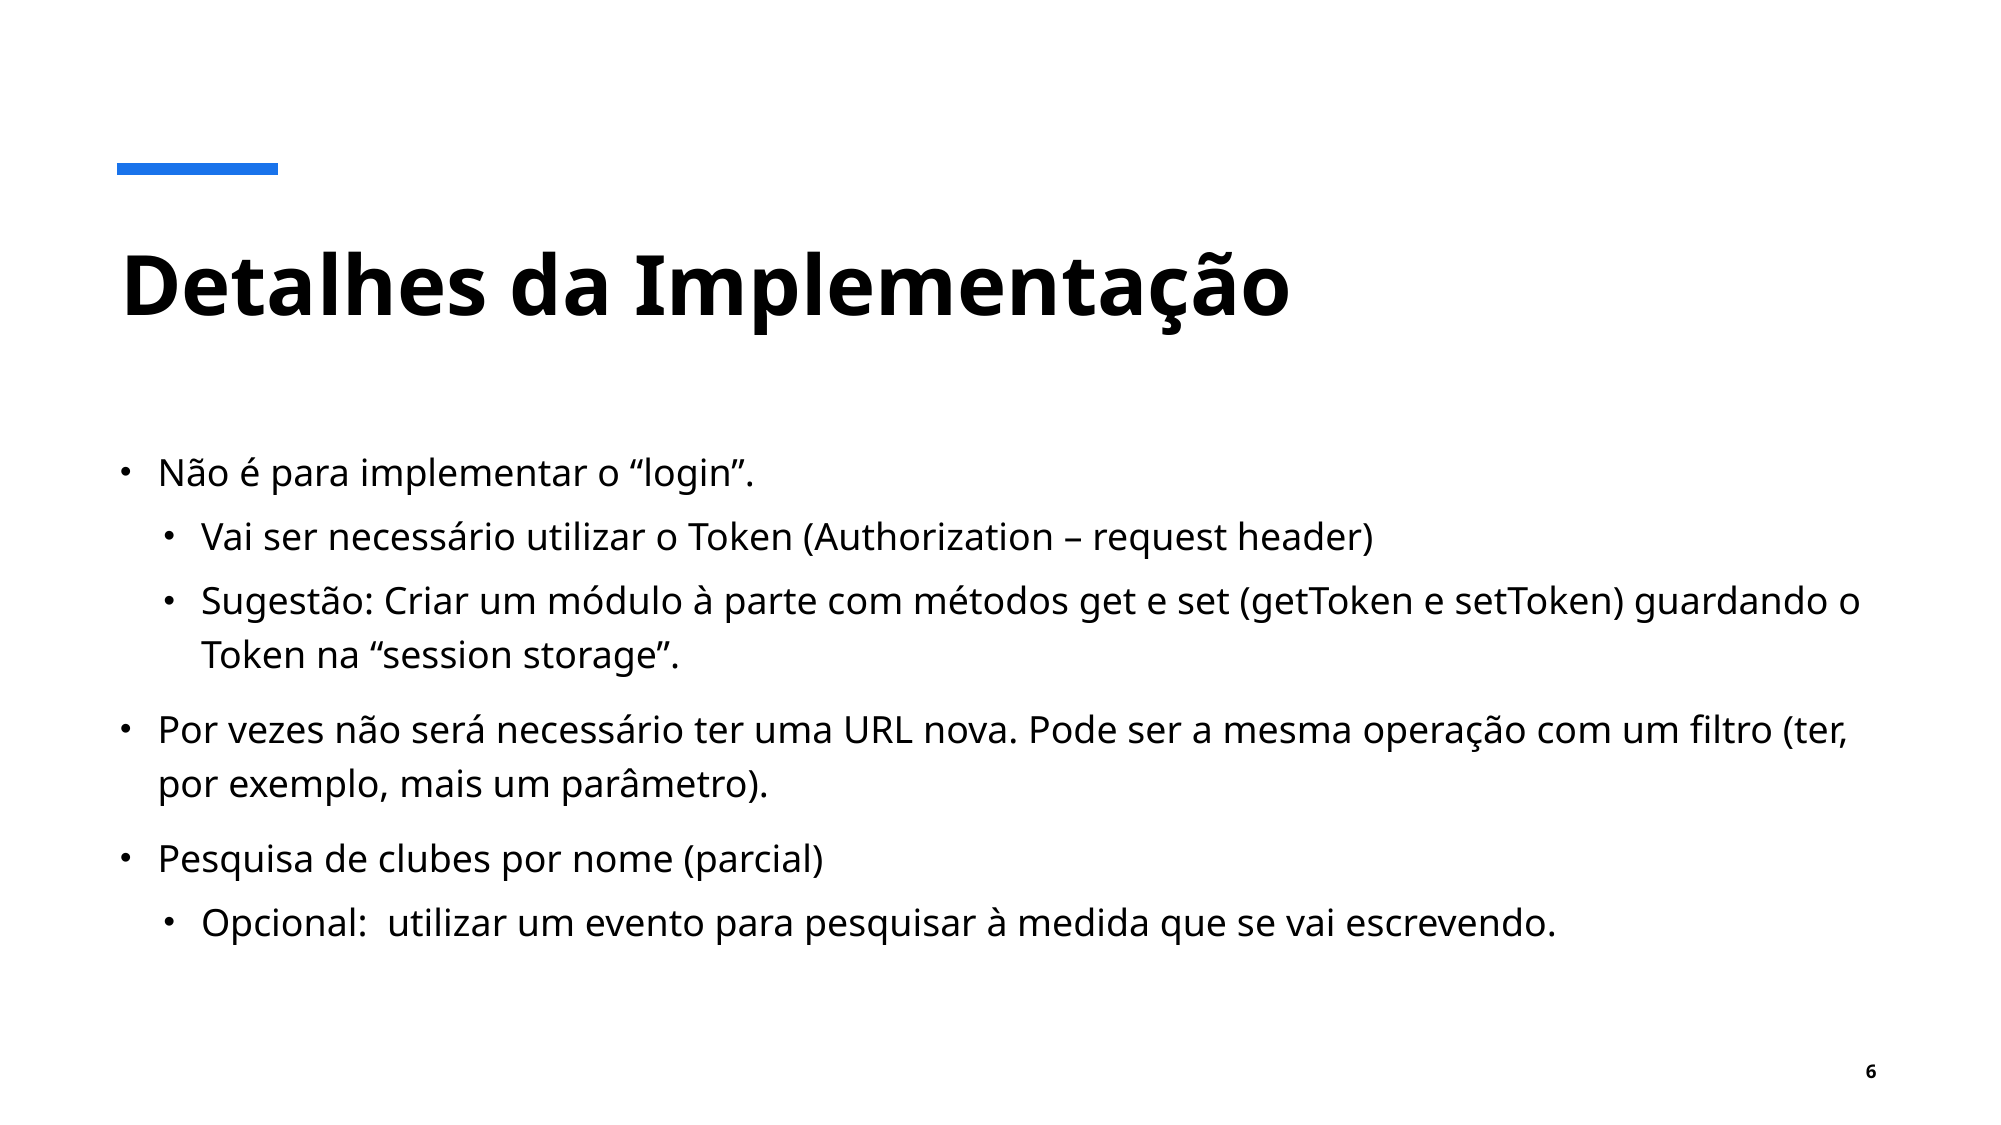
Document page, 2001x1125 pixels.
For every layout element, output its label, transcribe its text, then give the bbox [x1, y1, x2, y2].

slide_number 6 [1772, 1042, 1892, 1103]
title Detalhes da Implementação [105, 224, 1892, 405]
list Não é para implementar o “login”. Vai ser necessário utilizar o Token (Authorization – request header) Sugestão: Criar um módulo à parte com métodos get e set (getToken e setToken) guardando o Token na “session storage”. Por vezes não será necessário ter uma URL nova. Pode ser a mesma operação com um filtro (ter, por exemplo, mais um parâmetro). Pesquisa de clubes por nome (parcial) Opcional: utilizar um evento para pesquisar à medida que se vai escrevendo. [105, 431, 1892, 1017]
